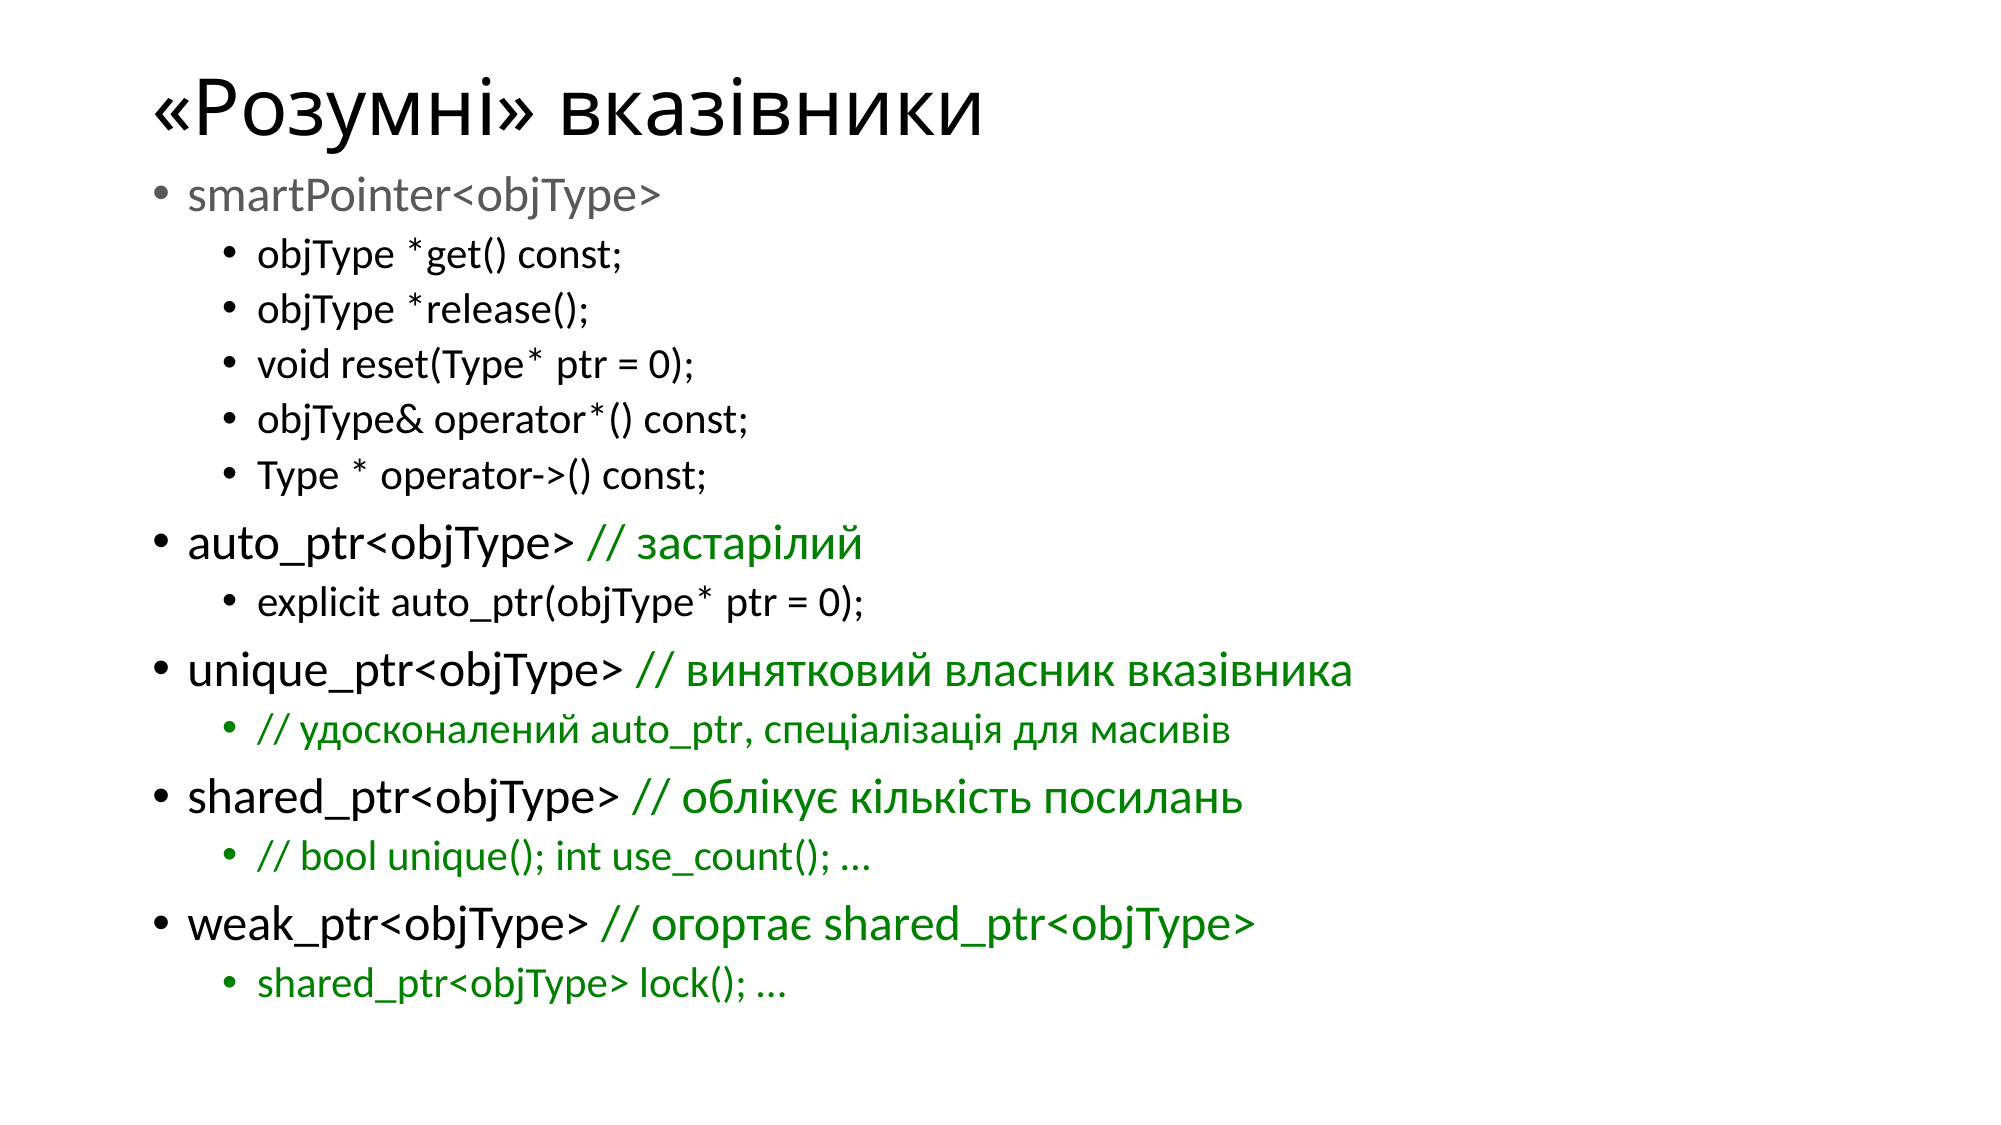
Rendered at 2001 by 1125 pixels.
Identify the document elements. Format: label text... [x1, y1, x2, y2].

title «Розумні» вказівники [137, 59, 1863, 160]
list smartPointer<objType> objType *get() const; objType *release(); void reset(Type* ptr = 0); objType& operator*() const; Type * operator->() const; auto_ptr<objType> // застарілий explicit auto_ptr(objType* ptr = 0); unique_ptr<objType> // винятковий власник вказівника // удосконалений auto_ptr, спеціалізація для масивів shared_ptr<objType> // облікує кількість посилань // bool unique(); int use_count(); … weak_ptr<objType> // огортає shared_ptr<objType> shared_ptr<objType> lock(); … [137, 160, 1863, 1020]
